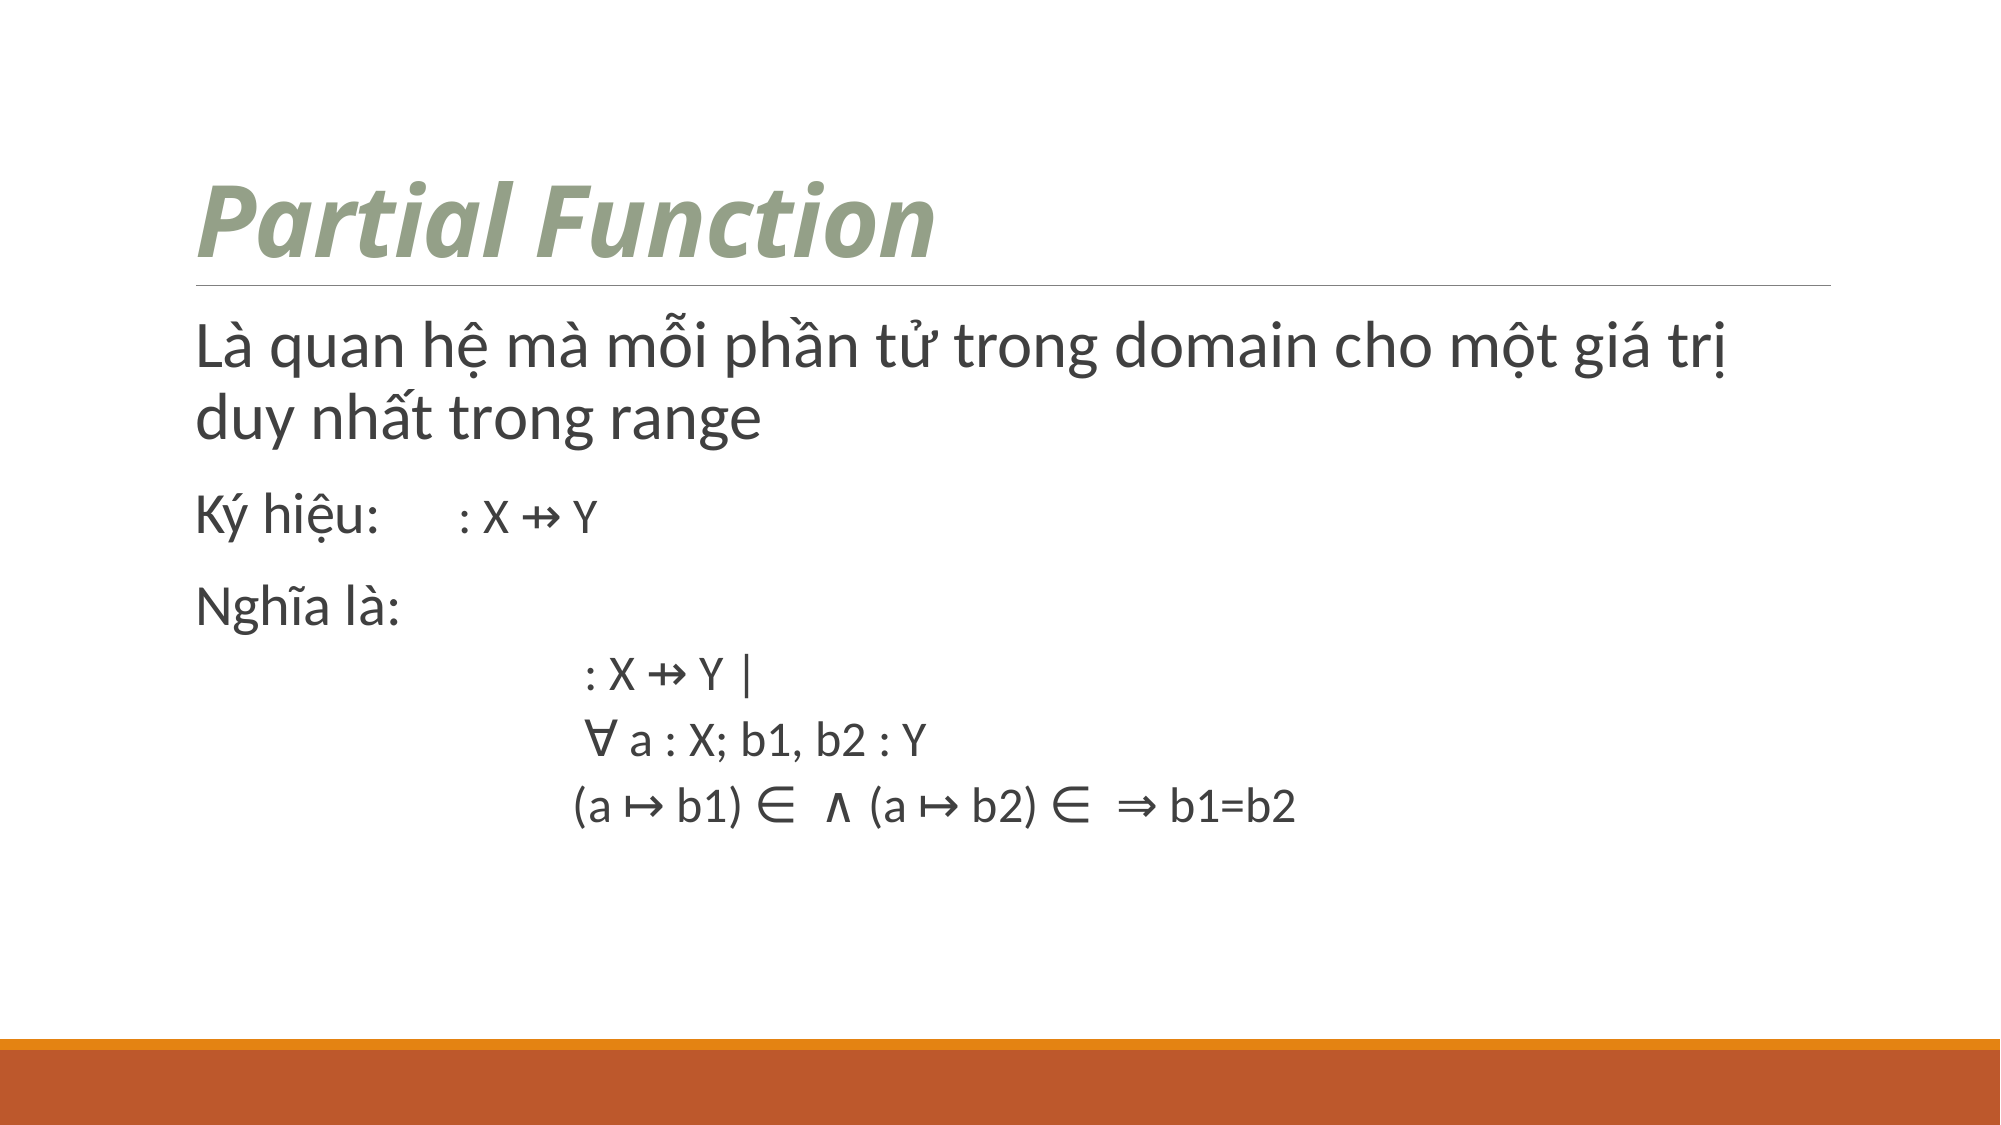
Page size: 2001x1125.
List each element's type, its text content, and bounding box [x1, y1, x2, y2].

title Partial Function [180, 47, 1830, 285]
